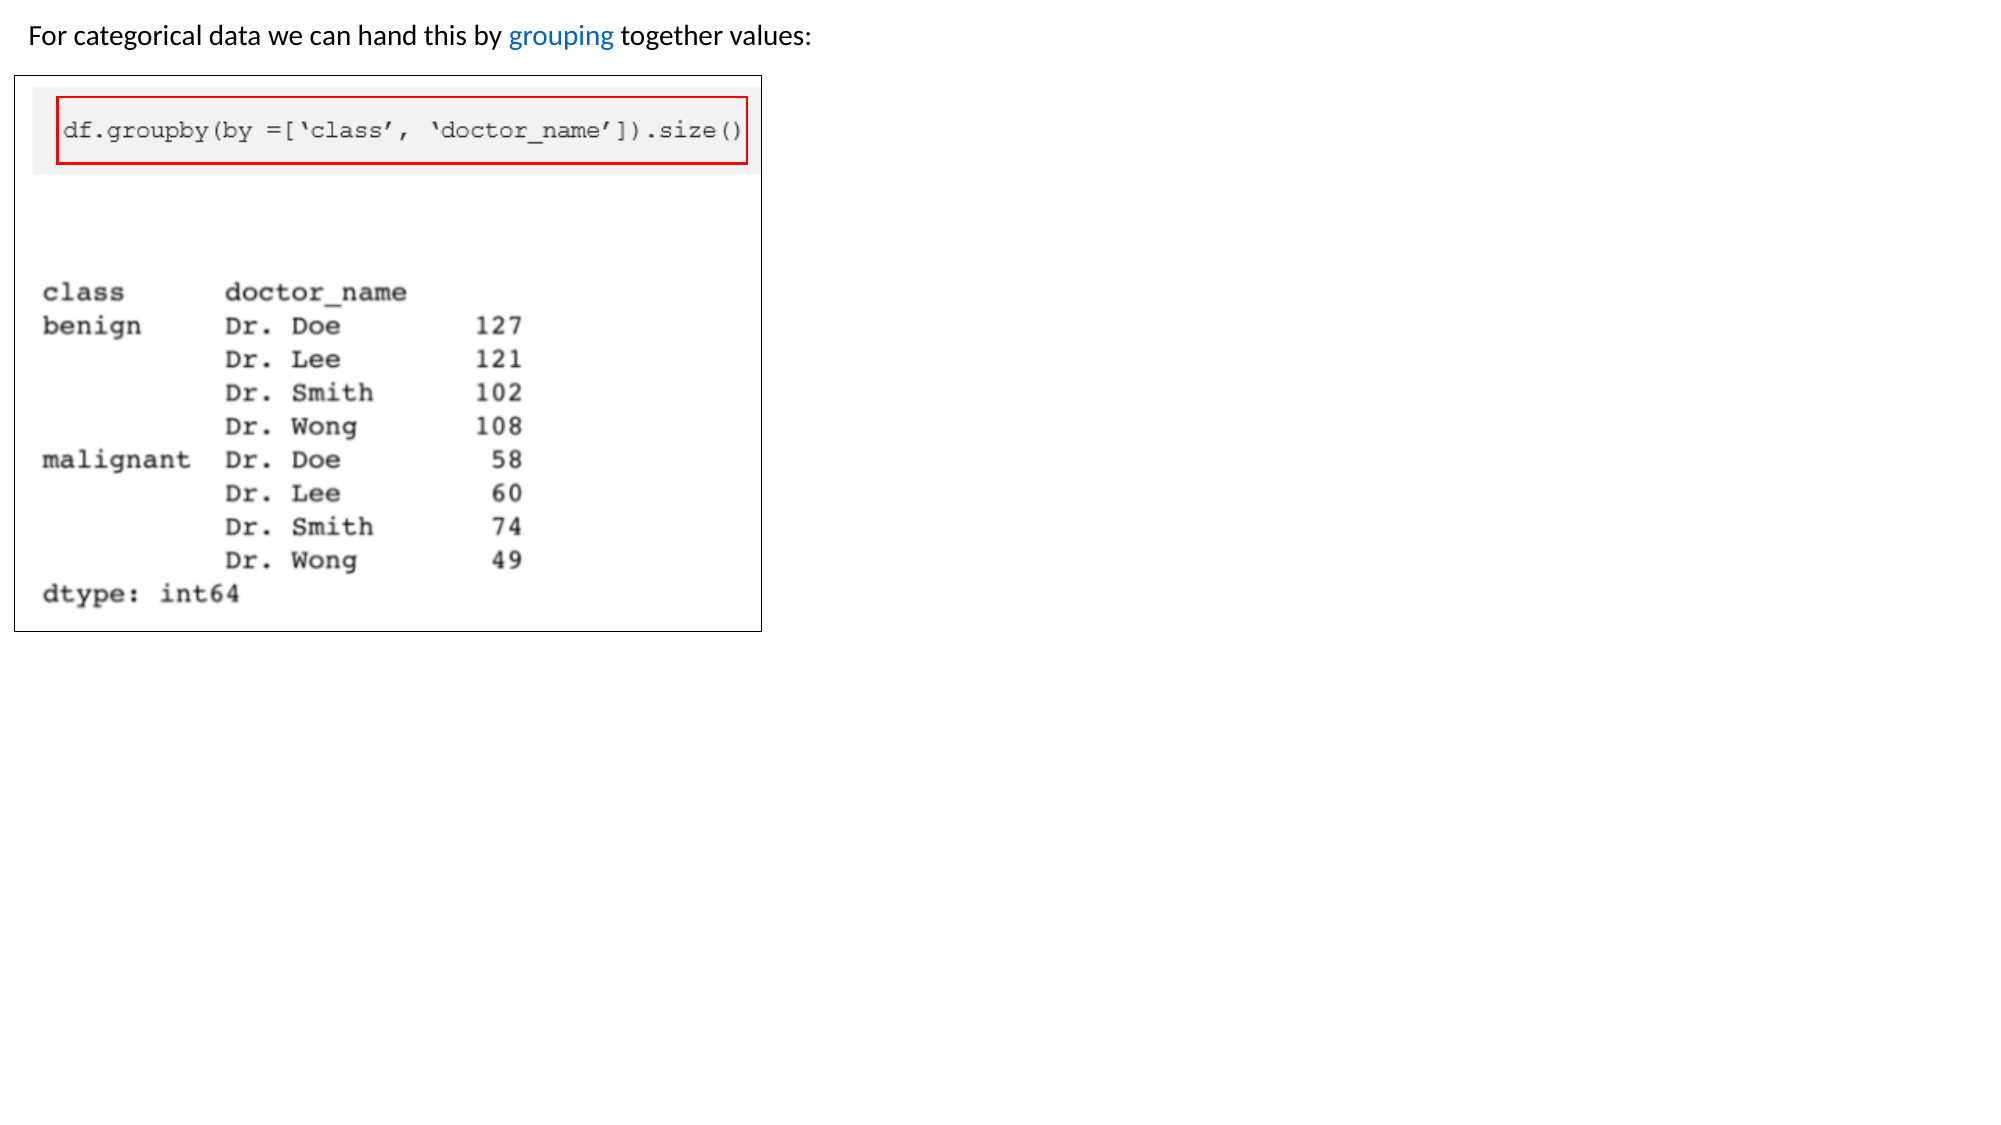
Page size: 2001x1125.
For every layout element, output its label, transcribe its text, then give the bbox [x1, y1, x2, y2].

text_box For categorical data we can hand this by grouping together values: [13, 9, 828, 59]
picture [14, 75, 762, 632]
